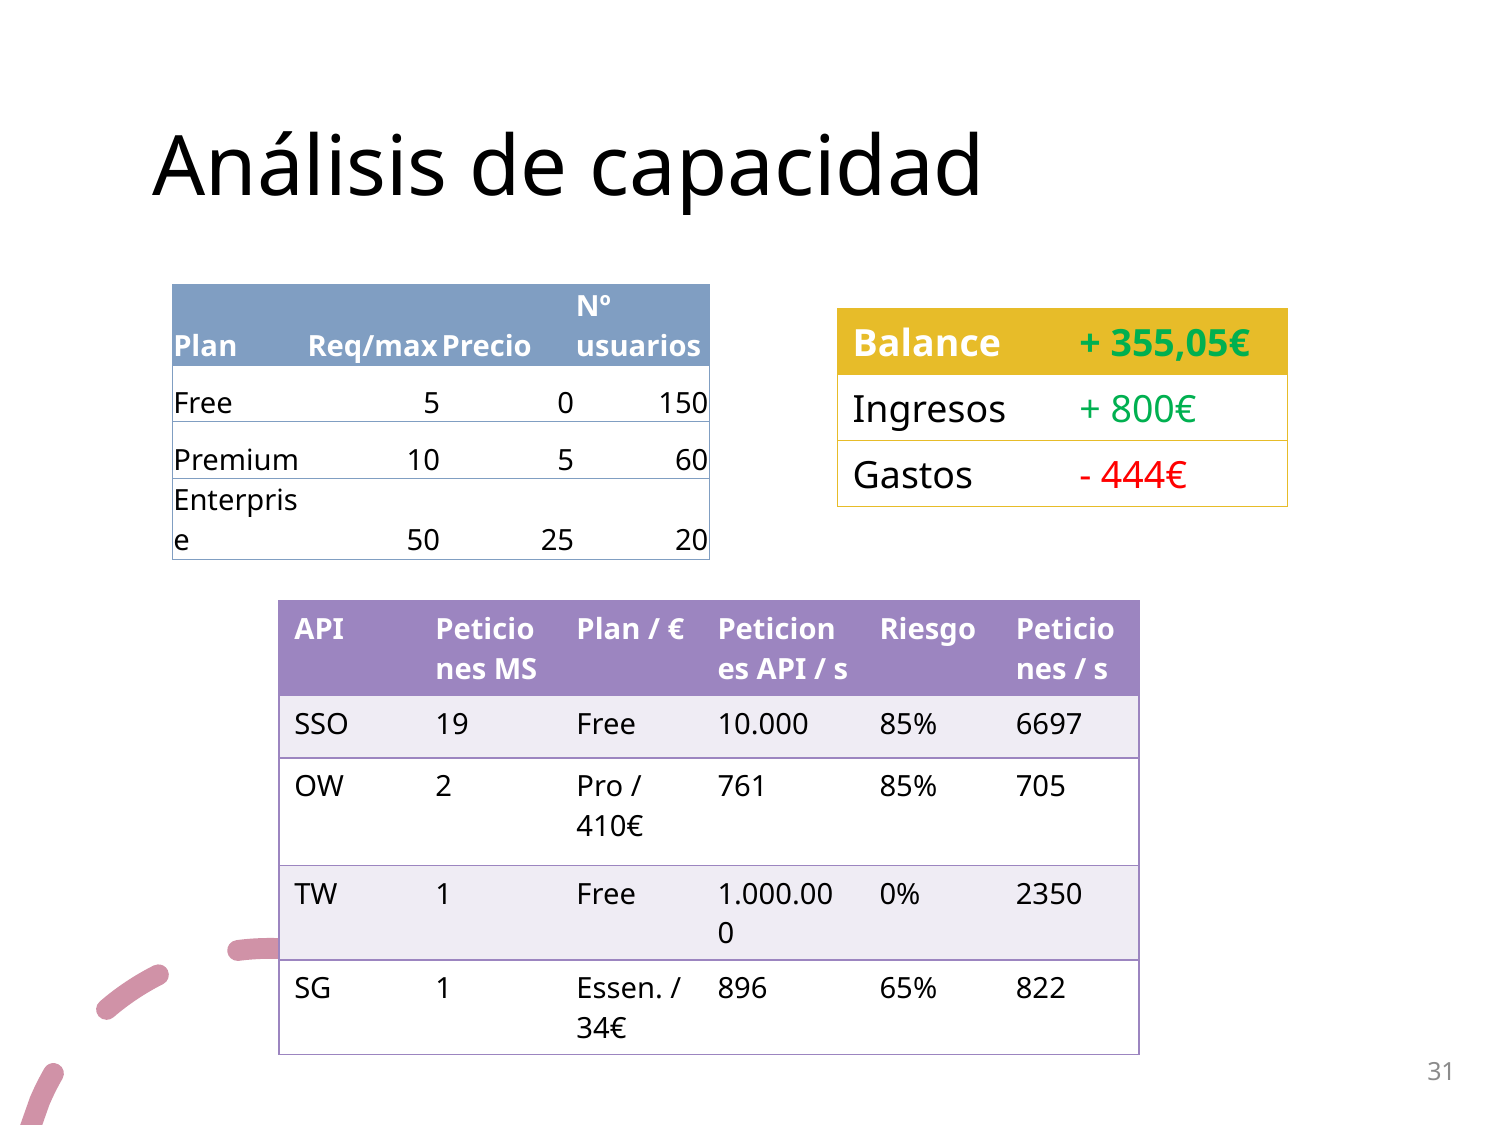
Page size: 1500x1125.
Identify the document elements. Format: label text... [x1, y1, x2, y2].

table_cell 85% [865, 759, 1001, 865]
table_cell OW [280, 759, 420, 865]
table_header API [280, 602, 420, 695]
table_cell 2350 [1001, 866, 1138, 959]
table_header Peticiones / s [1001, 602, 1138, 695]
table_cell 10 [307, 422, 441, 478]
table_header Plan [173, 285, 307, 365]
title Análisis de capacidad [137, 59, 1348, 278]
table_cell 20 [575, 479, 709, 559]
table_header Balance [838, 309, 1064, 374]
table_cell 1 [420, 866, 561, 959]
table_cell Ingresos [838, 375, 1064, 440]
table_cell 50 [307, 479, 441, 559]
table_cell - 444€ [1064, 441, 1287, 506]
table_cell 822 [1001, 961, 1138, 1054]
table_cell 25 [441, 479, 575, 559]
table_header Nº usuarios [575, 285, 709, 365]
table_cell 150 [575, 366, 709, 421]
table_cell Essen. / 34€ [561, 961, 703, 1054]
table_cell 761 [703, 759, 865, 865]
table_header Req/max [307, 285, 441, 365]
table_header Peticiones API / s [703, 602, 865, 695]
slide_number 31 [1363, 1042, 1471, 1103]
table_cell 0 [441, 366, 575, 421]
table_header + 355,05€ [1064, 309, 1287, 374]
table_header Plan / € [561, 602, 703, 695]
table_cell Premium [173, 422, 307, 478]
table_cell 19 [420, 696, 561, 757]
table_cell 5 [307, 366, 441, 421]
table_cell 1.000.000 [703, 866, 865, 959]
table_cell 10.000 [703, 696, 865, 757]
table_cell 5 [441, 422, 575, 478]
table_cell SG [280, 961, 420, 1054]
table_cell Free [561, 696, 703, 757]
table_cell Free [173, 366, 307, 421]
table_cell 0% [865, 866, 1001, 959]
table_header Riesgo [865, 602, 1001, 695]
table_cell Free [561, 866, 703, 959]
table_cell Gastos [838, 441, 1064, 506]
table_cell Pro / 410€ [561, 759, 703, 865]
table_cell SSO [280, 696, 420, 757]
table_cell 6697 [1001, 696, 1138, 757]
table_cell + 800€ [1064, 375, 1287, 440]
table_cell 2 [420, 759, 561, 865]
table_header Peticiones MS [420, 602, 561, 695]
table_cell TW [280, 866, 420, 959]
table_cell 705 [1001, 759, 1138, 865]
table_cell Enterprise [173, 479, 307, 559]
table_cell 1 [420, 961, 561, 1054]
table_cell 60 [575, 422, 709, 478]
table_header Precio [441, 285, 575, 365]
table_cell 896 [703, 961, 865, 1054]
table_cell 85% [865, 696, 1001, 757]
table_cell 65% [865, 961, 1001, 1054]
